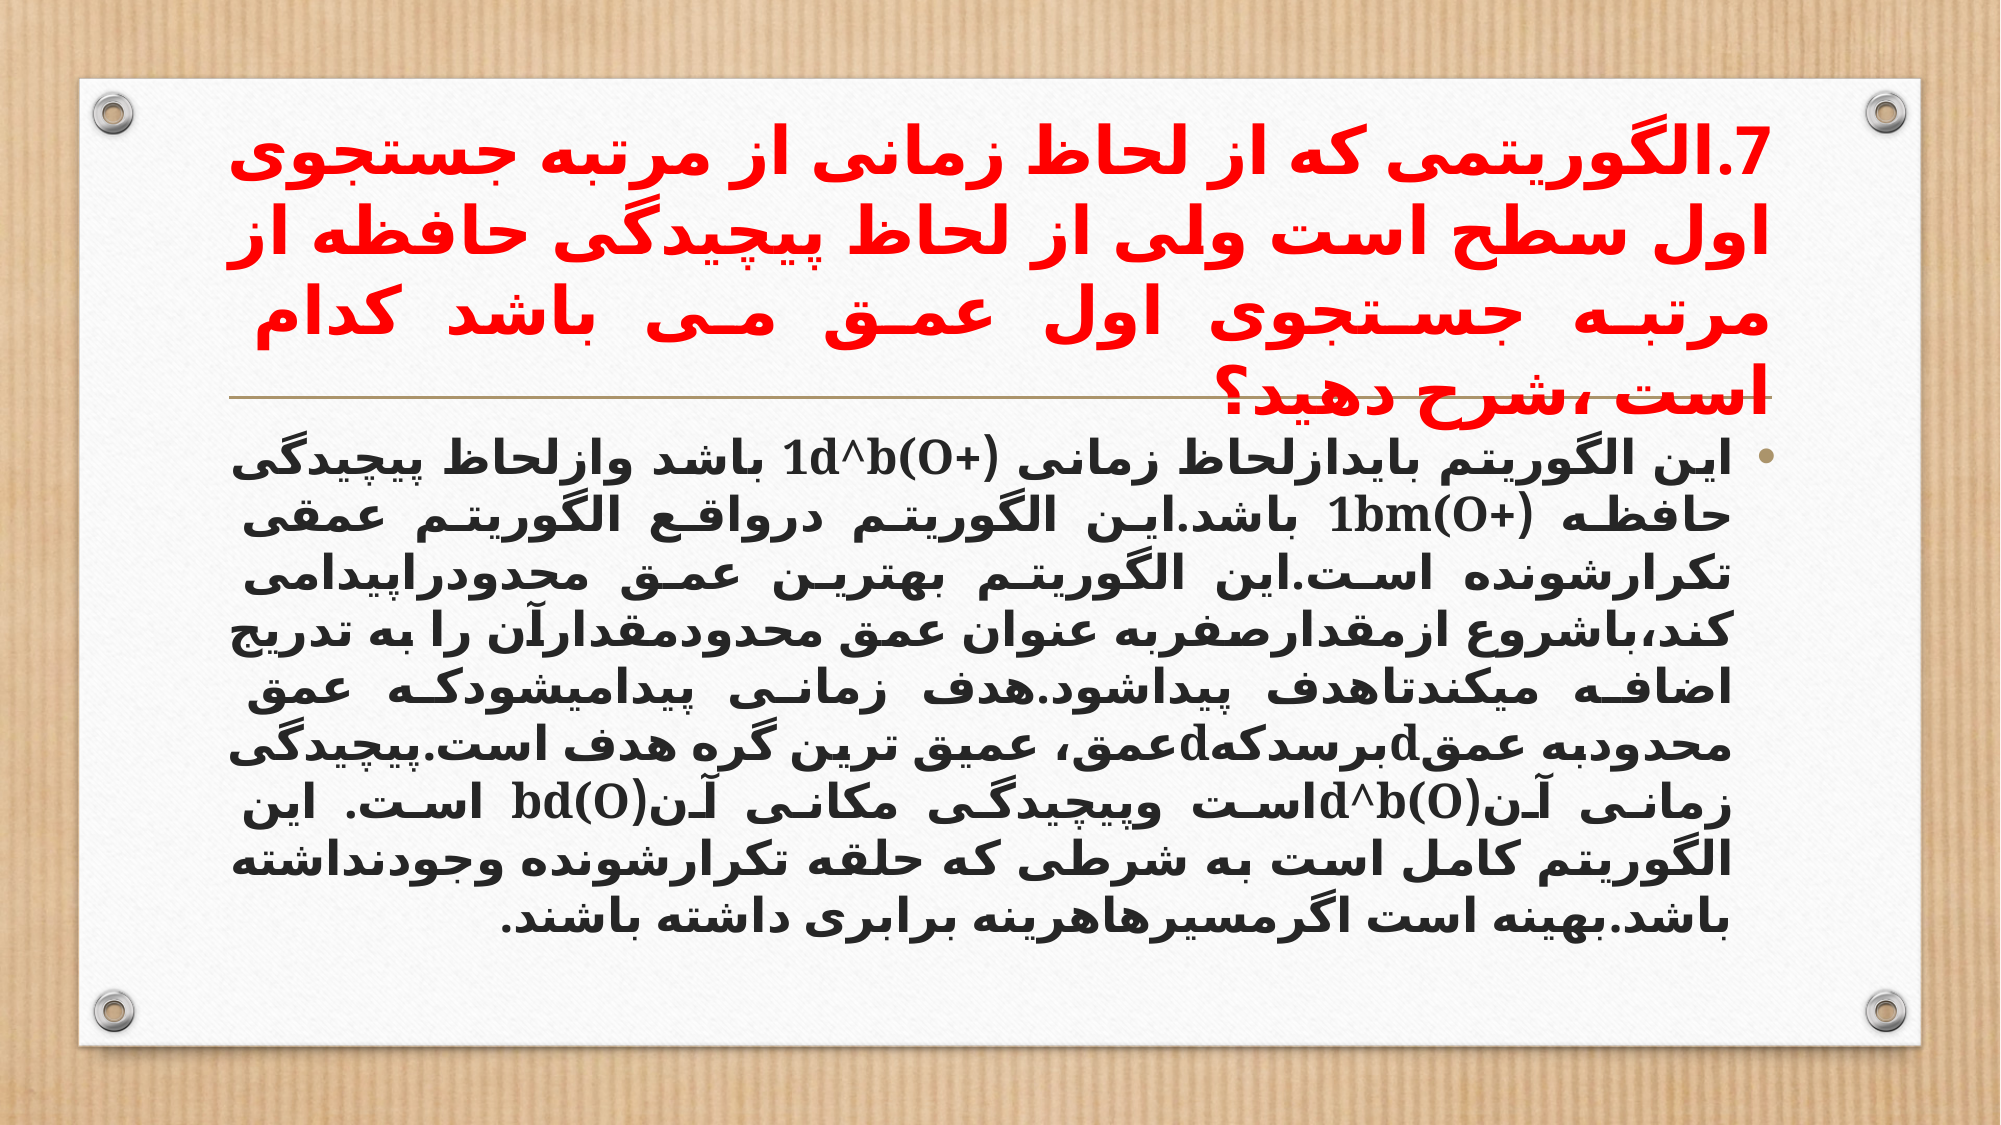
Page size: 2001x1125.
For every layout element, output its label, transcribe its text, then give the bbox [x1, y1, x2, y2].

list این الگوریتم بایدازلحاظ زمانی (+1d^b(O باشد وازلحاظ پیچیدگی حافظه (+1bm(O باشد.این الگوریتم درواقع الگوریتم عمقی تکرارشونده است.این الگوریتم بهترین عمق محدودراپیدامی کند،باشروع ازمقدارصفربه عنوان عمق محدودمقدارآن را به تدریج اضافه میکندتاهدف پیداشود.هدف زمانی پیدامیشودکه عمق محدودبه عمقdبرسدکهdعمق، عمیق ترین گره هدف است.پیچیدگی زمانی آن(d^b(Oاست وپیچیدگی مکانی آن(bd(O است. این الگوریتم کامل است به شرطی که حلقه تکرارشونده وجودنداشته باشد.بهینه است اگرمسیرهاهرینه برابری داشته باشند. [212, 419, 1788, 964]
title 7.الگوریتمی که از لحاظ زمانی از مرتبه جستجوی اول سطح است ولی از لحاظ پیچیدگی حافظه از مرتبه جستجوی اول عمق می باشد کدام است ،شرح دهید؟ [212, 161, 1788, 375]
picture [0, 0, 2001, 1125]
